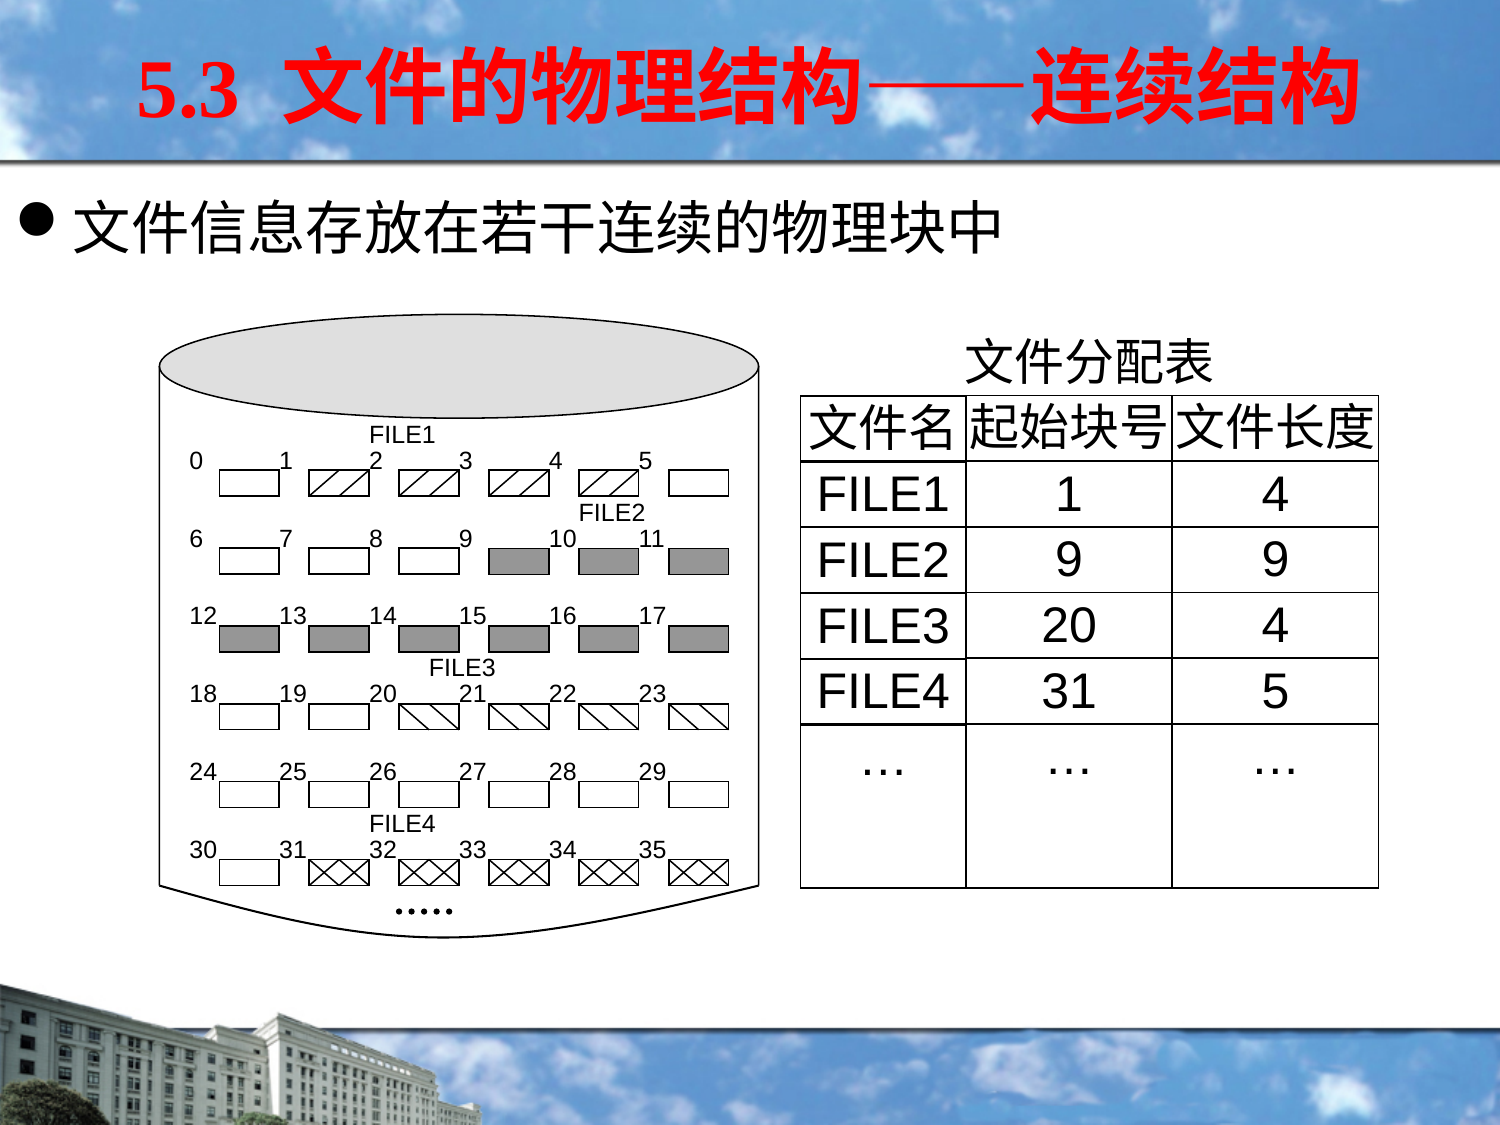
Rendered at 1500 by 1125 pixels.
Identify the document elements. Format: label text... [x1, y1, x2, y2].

text_box 文件信息存放在若干连续的物理块中 [0, 184, 1495, 1035]
picture [0, 0, 1500, 1125]
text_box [159, 314, 1379, 938]
text_box 5.3 文件的物理结构——连续结构 [74, 7, 1425, 161]
